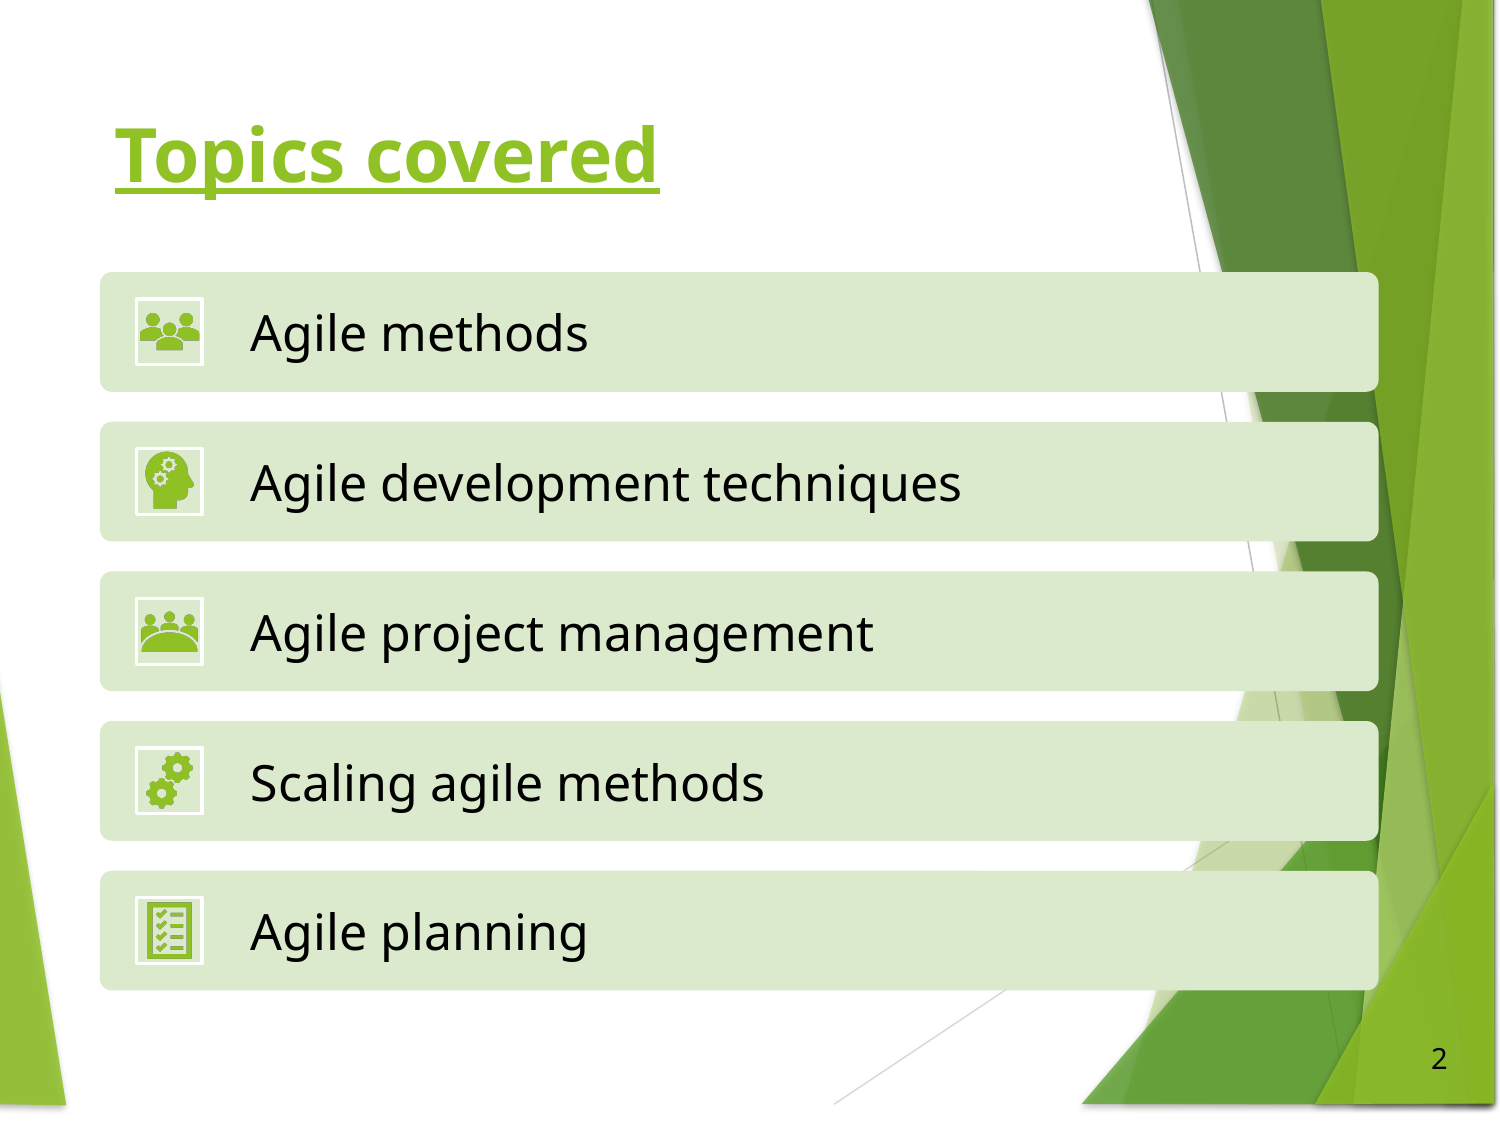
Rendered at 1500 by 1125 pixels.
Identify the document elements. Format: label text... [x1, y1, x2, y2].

title Topics covered [99, 99, 1361, 270]
slide_number 2 [1378, 1030, 1463, 1091]
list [99, 270, 1380, 992]
